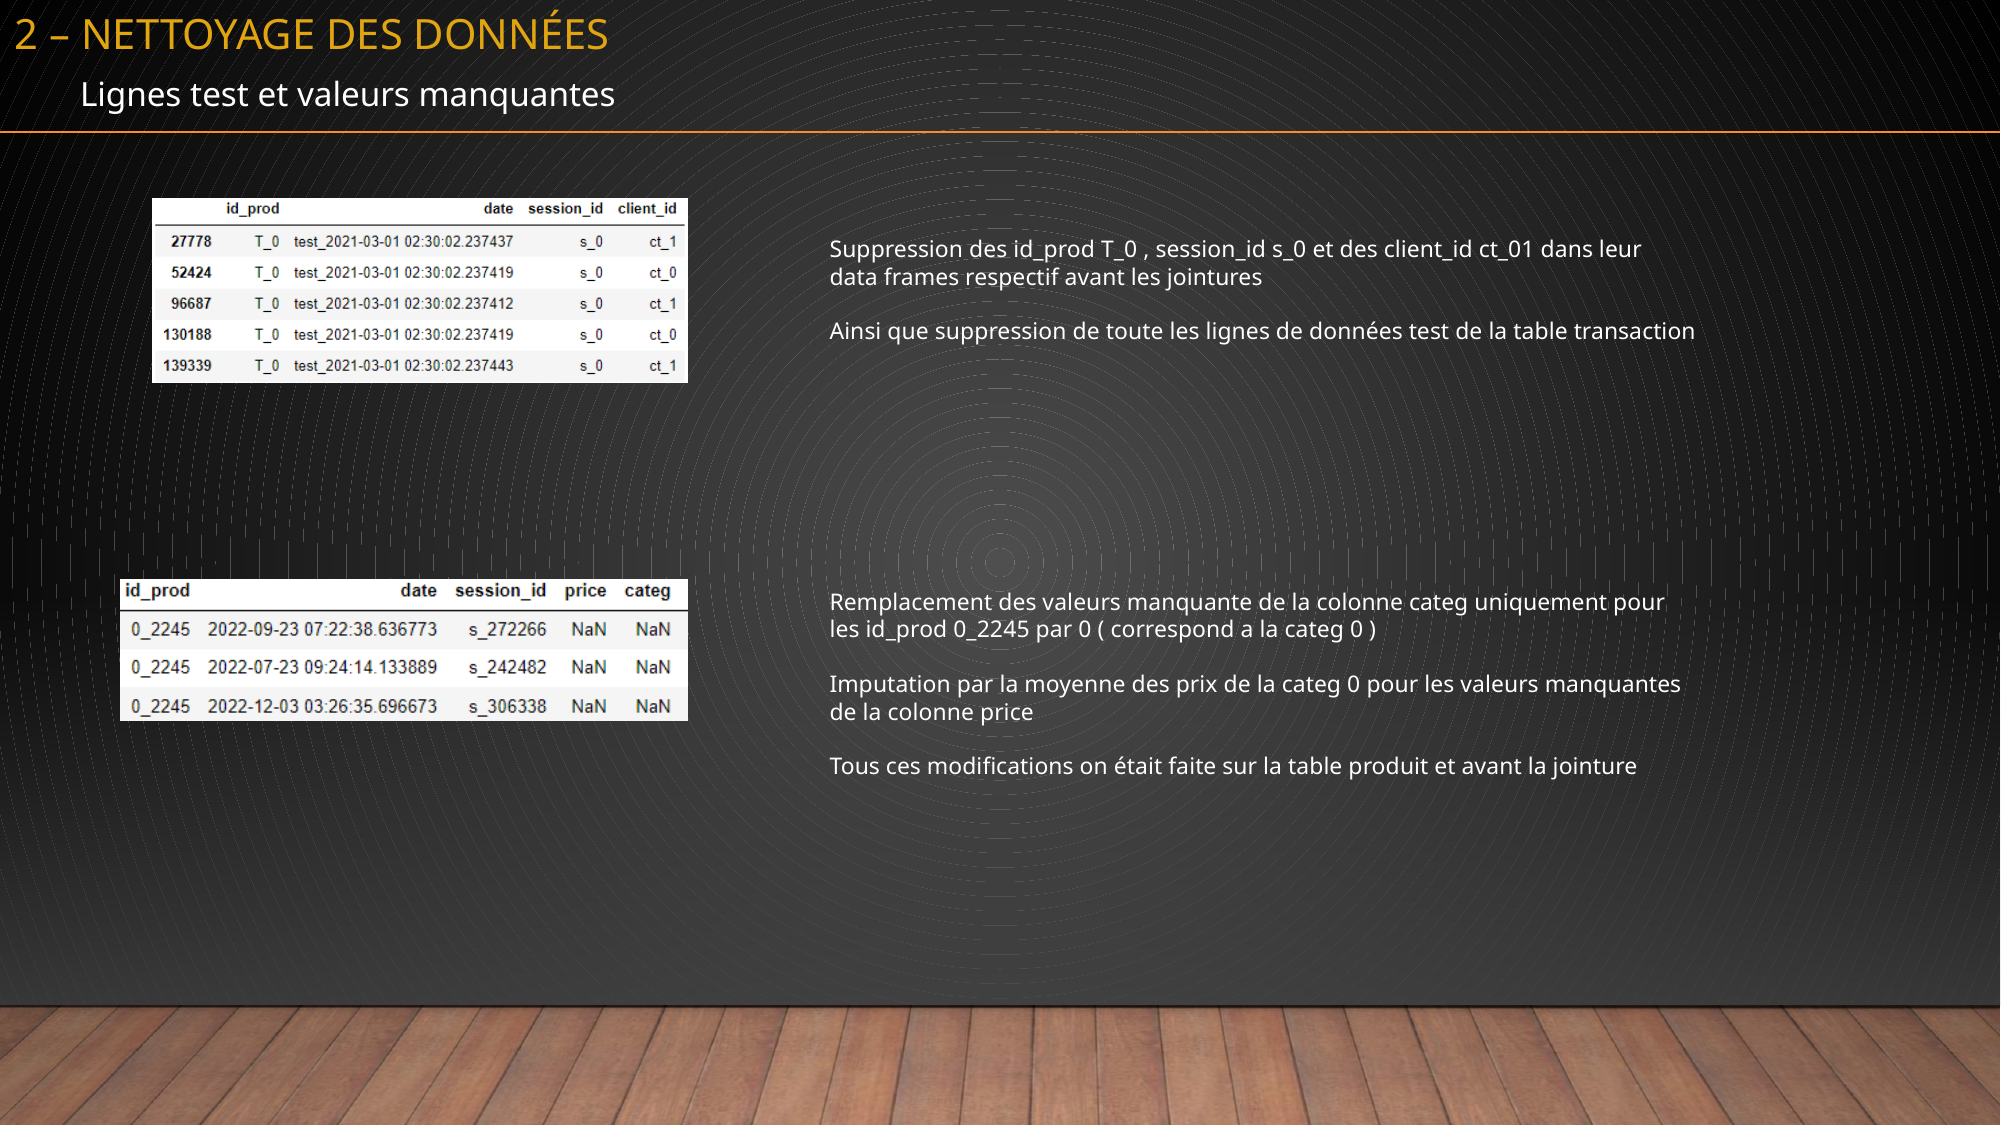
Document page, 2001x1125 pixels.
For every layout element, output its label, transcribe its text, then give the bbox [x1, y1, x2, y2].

text_box 2 – NETTOYAGE DES DONNÉES [0, 0, 1333, 65]
picture [152, 198, 688, 383]
text_box Lignes test et valeurs manquantes [65, 65, 1398, 121]
text_box Suppression des id_prod T_0 , session_id s_0 et des client_id ct_01 dans leur data frames respectif avant les jointures Ainsi que suppression de toute les lignes de données test de la table transaction [814, 227, 1712, 352]
text_box Remplacement des valeurs manquante de la colonne categ uniquement pour les id_prod 0_2245 par 0 ( correspond a la categ 0 ) Imputation par la moyenne des prix de la categ 0 pour les valeurs manquantes de la colonne price Tous ces modifications on était faite sur la table produit et avant la jointure [814, 579, 1712, 787]
picture [0, 1005, 2000, 1125]
picture [119, 579, 688, 722]
